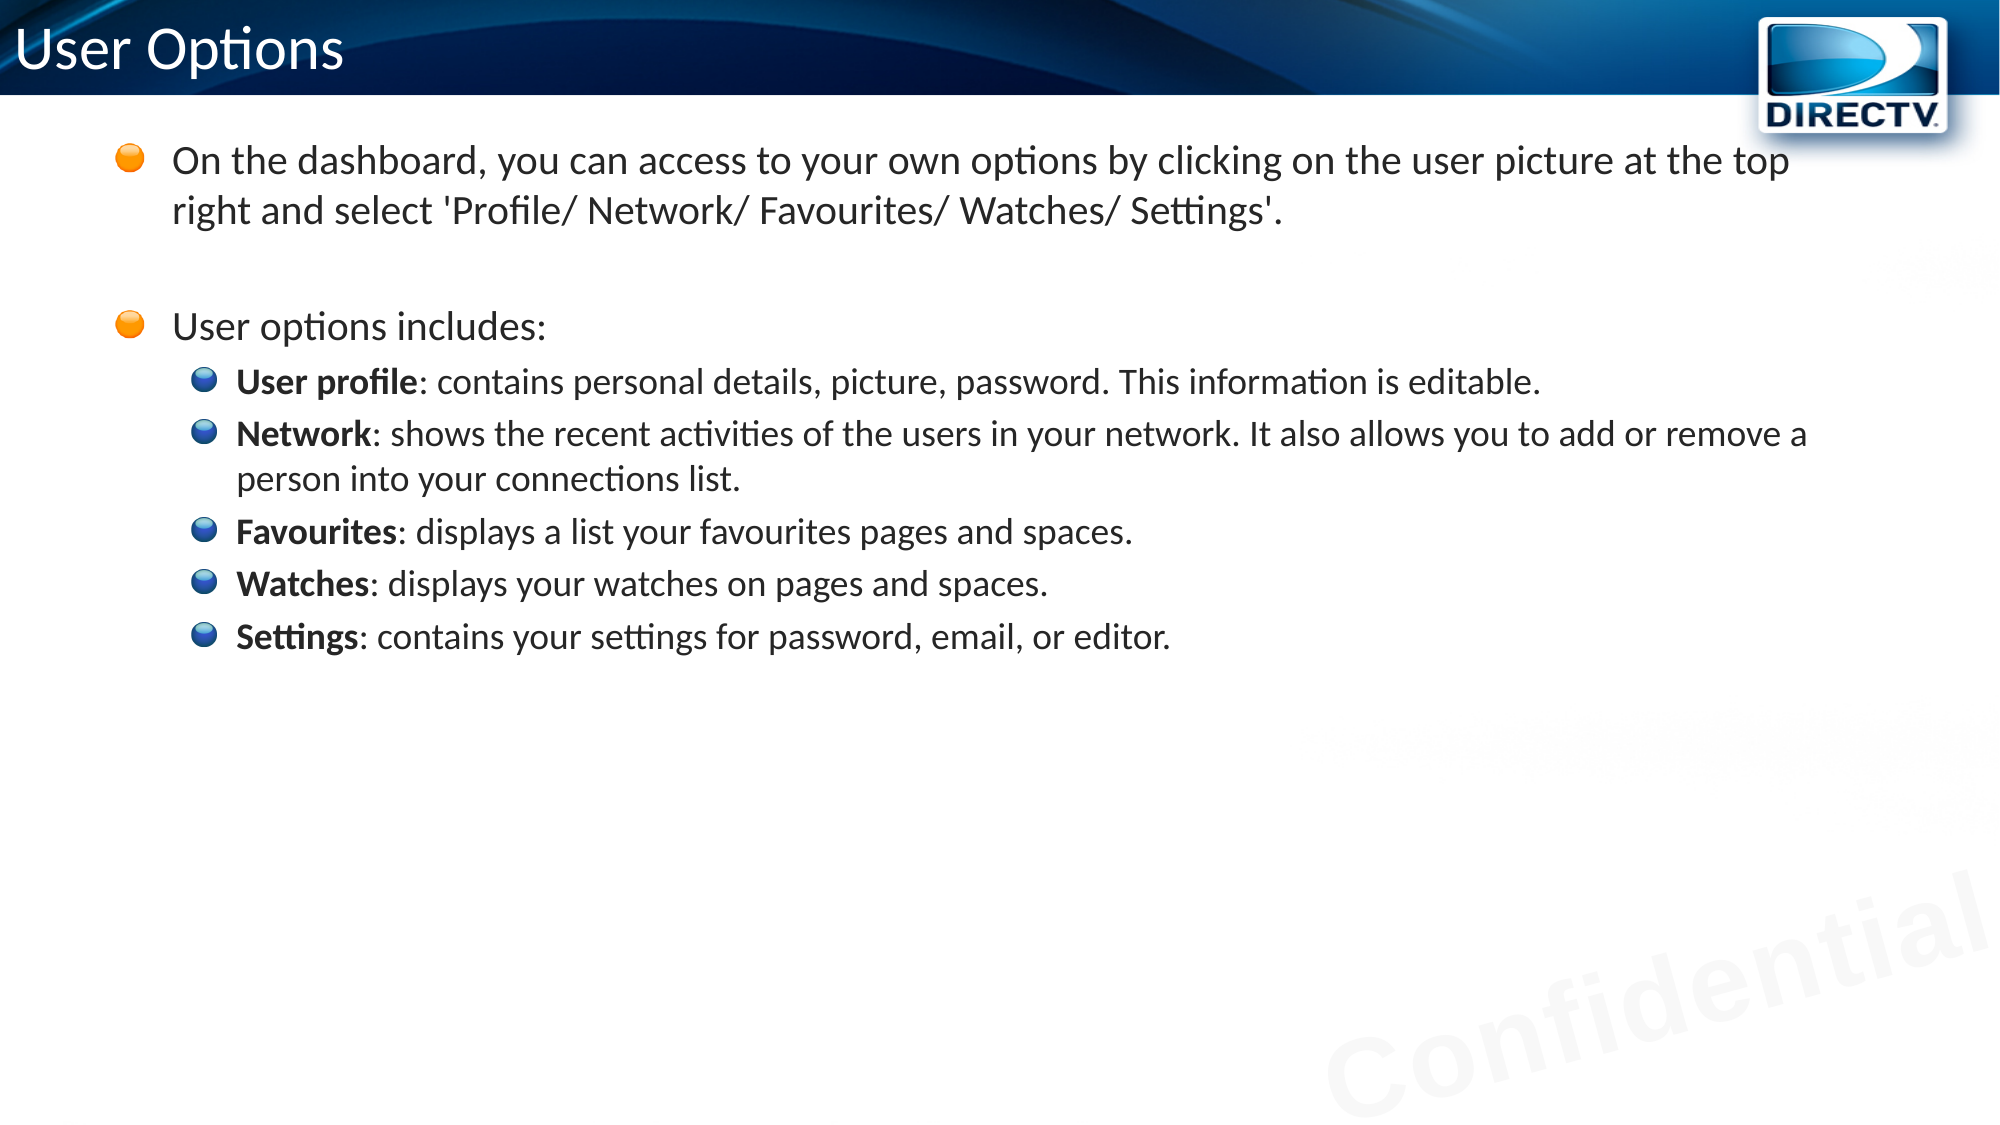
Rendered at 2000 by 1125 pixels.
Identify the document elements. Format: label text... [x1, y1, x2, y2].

text_box User Options [0, 0, 1367, 90]
picture [0, 0, 2000, 1125]
list On the dashboard, you can access to your own options by clicking on the user picture at the top right and select 'Profile/ Network/ Favourites/ Watches/ Settings'. User options includes: User profile: contains personal details, picture, password. This information is editable. Network: shows the recent activities of the users in your network. It also allows you to add or remove a person into your connections list. Favourites: displays a list your favourites pages and spaces. Watches: displays your watches on pages and spaces. Settings: contains your settings for password, email, or editor. [99, 124, 1884, 1063]
